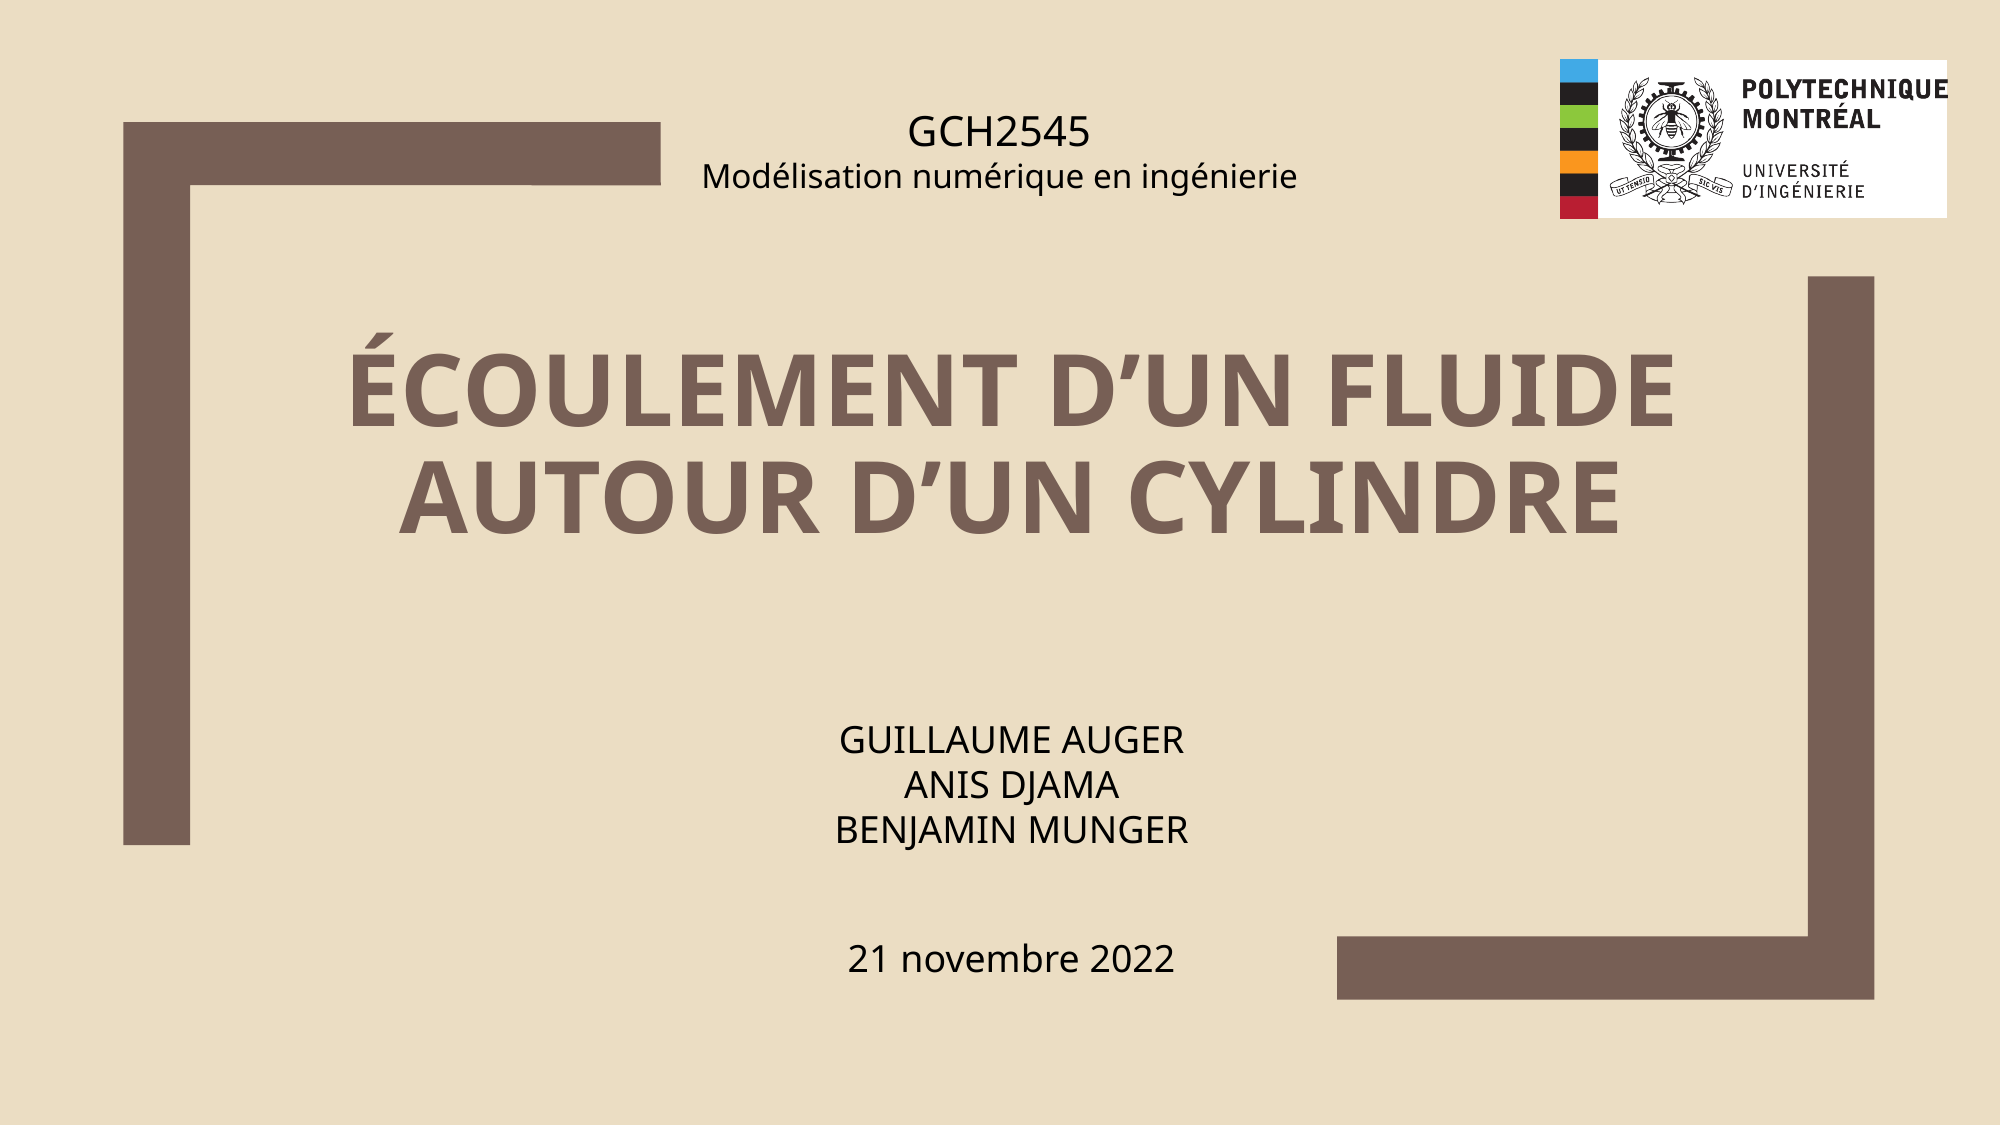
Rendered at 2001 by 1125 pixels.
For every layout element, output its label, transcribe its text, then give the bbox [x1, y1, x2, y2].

title Écoulement d’un fluide autour d’un cylindre [313, 95, 1710, 563]
text_box GCH2545 Modélisation numérique en ingénierie [599, 97, 1401, 203]
text_box GUILLAUME AUGER ANIS DJAMA BENJAMIN MUNGER [760, 709, 1263, 859]
picture [1560, 59, 1948, 219]
text_box 21 novembre 2022 [742, 928, 1281, 988]
